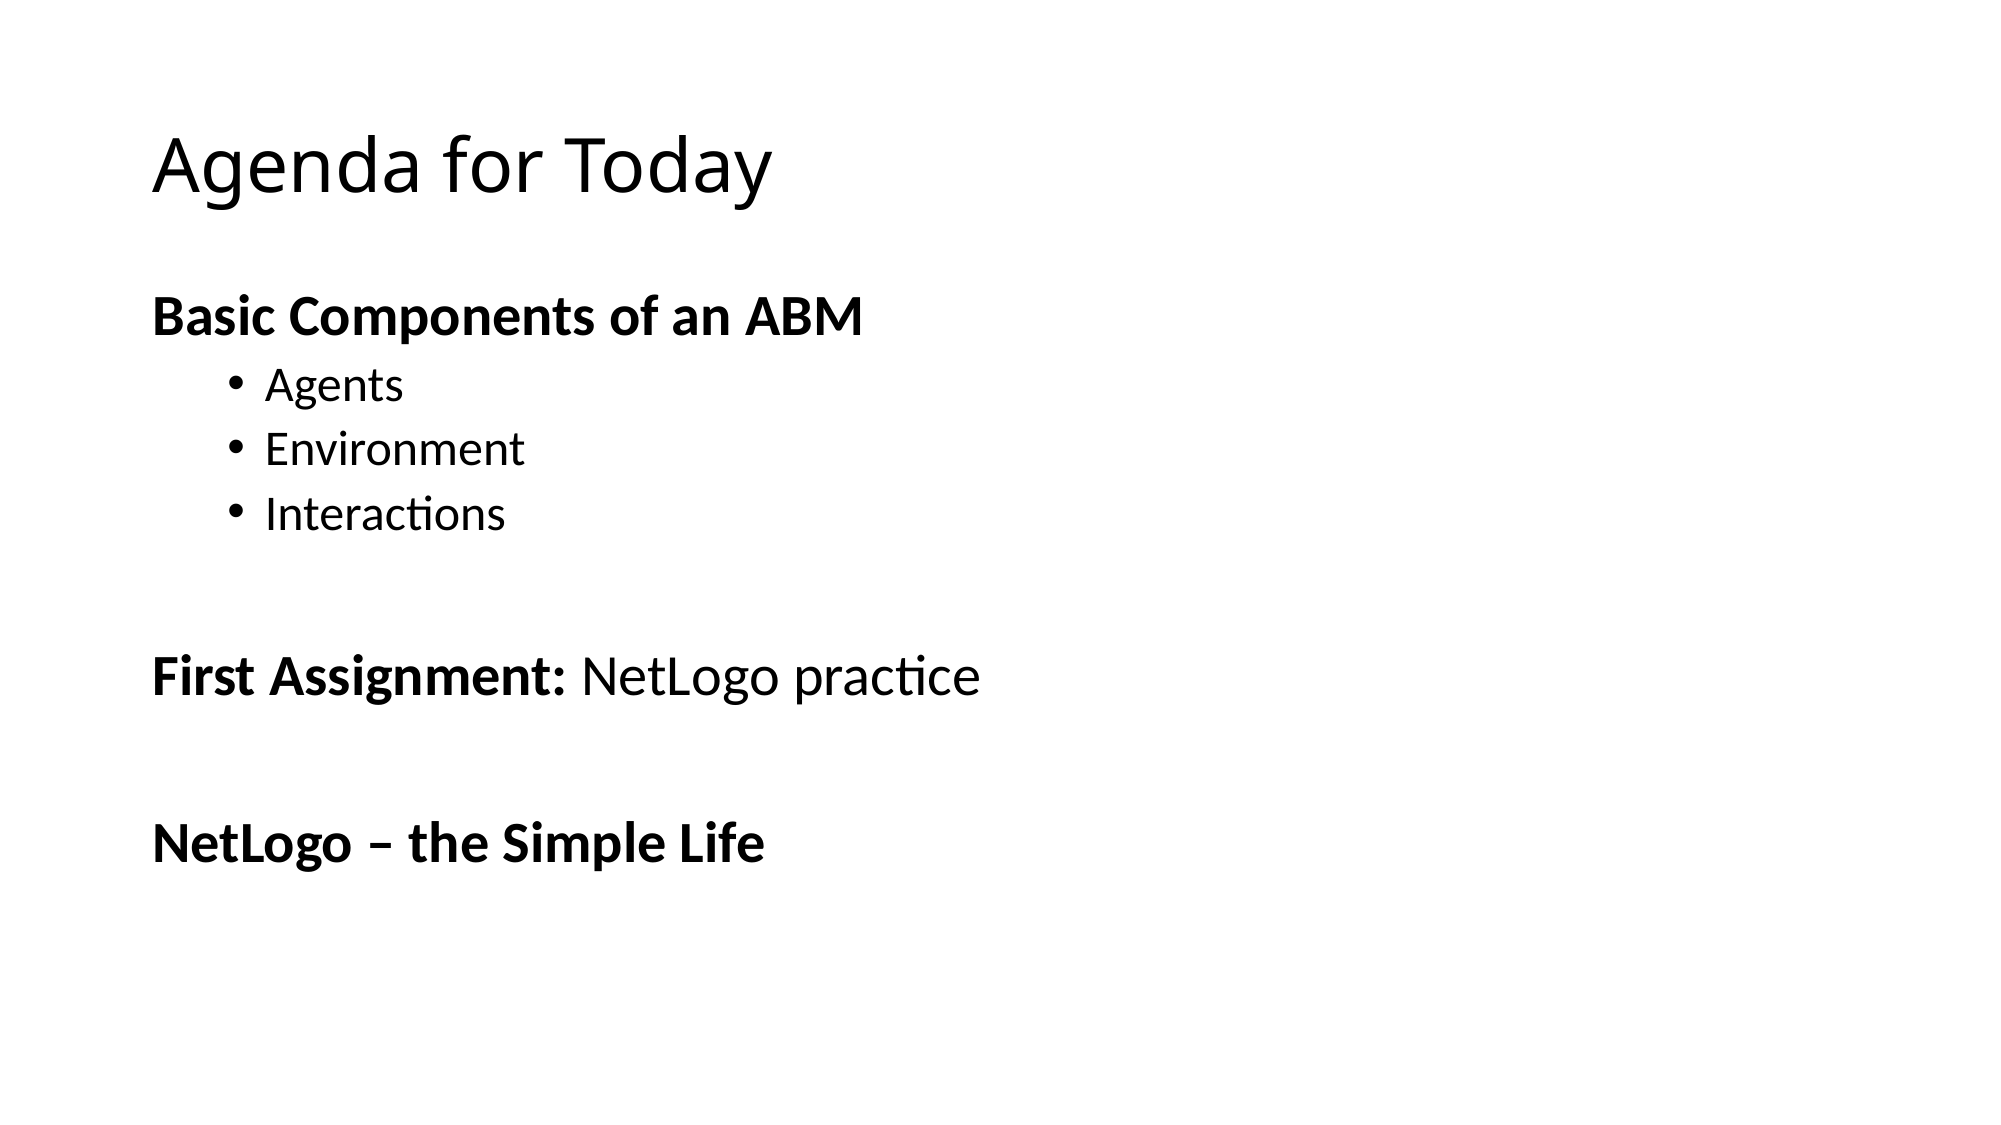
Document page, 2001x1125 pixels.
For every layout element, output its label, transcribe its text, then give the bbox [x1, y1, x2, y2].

list Basic Components of an ABM Agents Environment Interactions First Assignment: NetLogo practice NetLogo – the Simple Life [137, 277, 1863, 1028]
title Agenda for Today [137, 59, 1863, 277]
